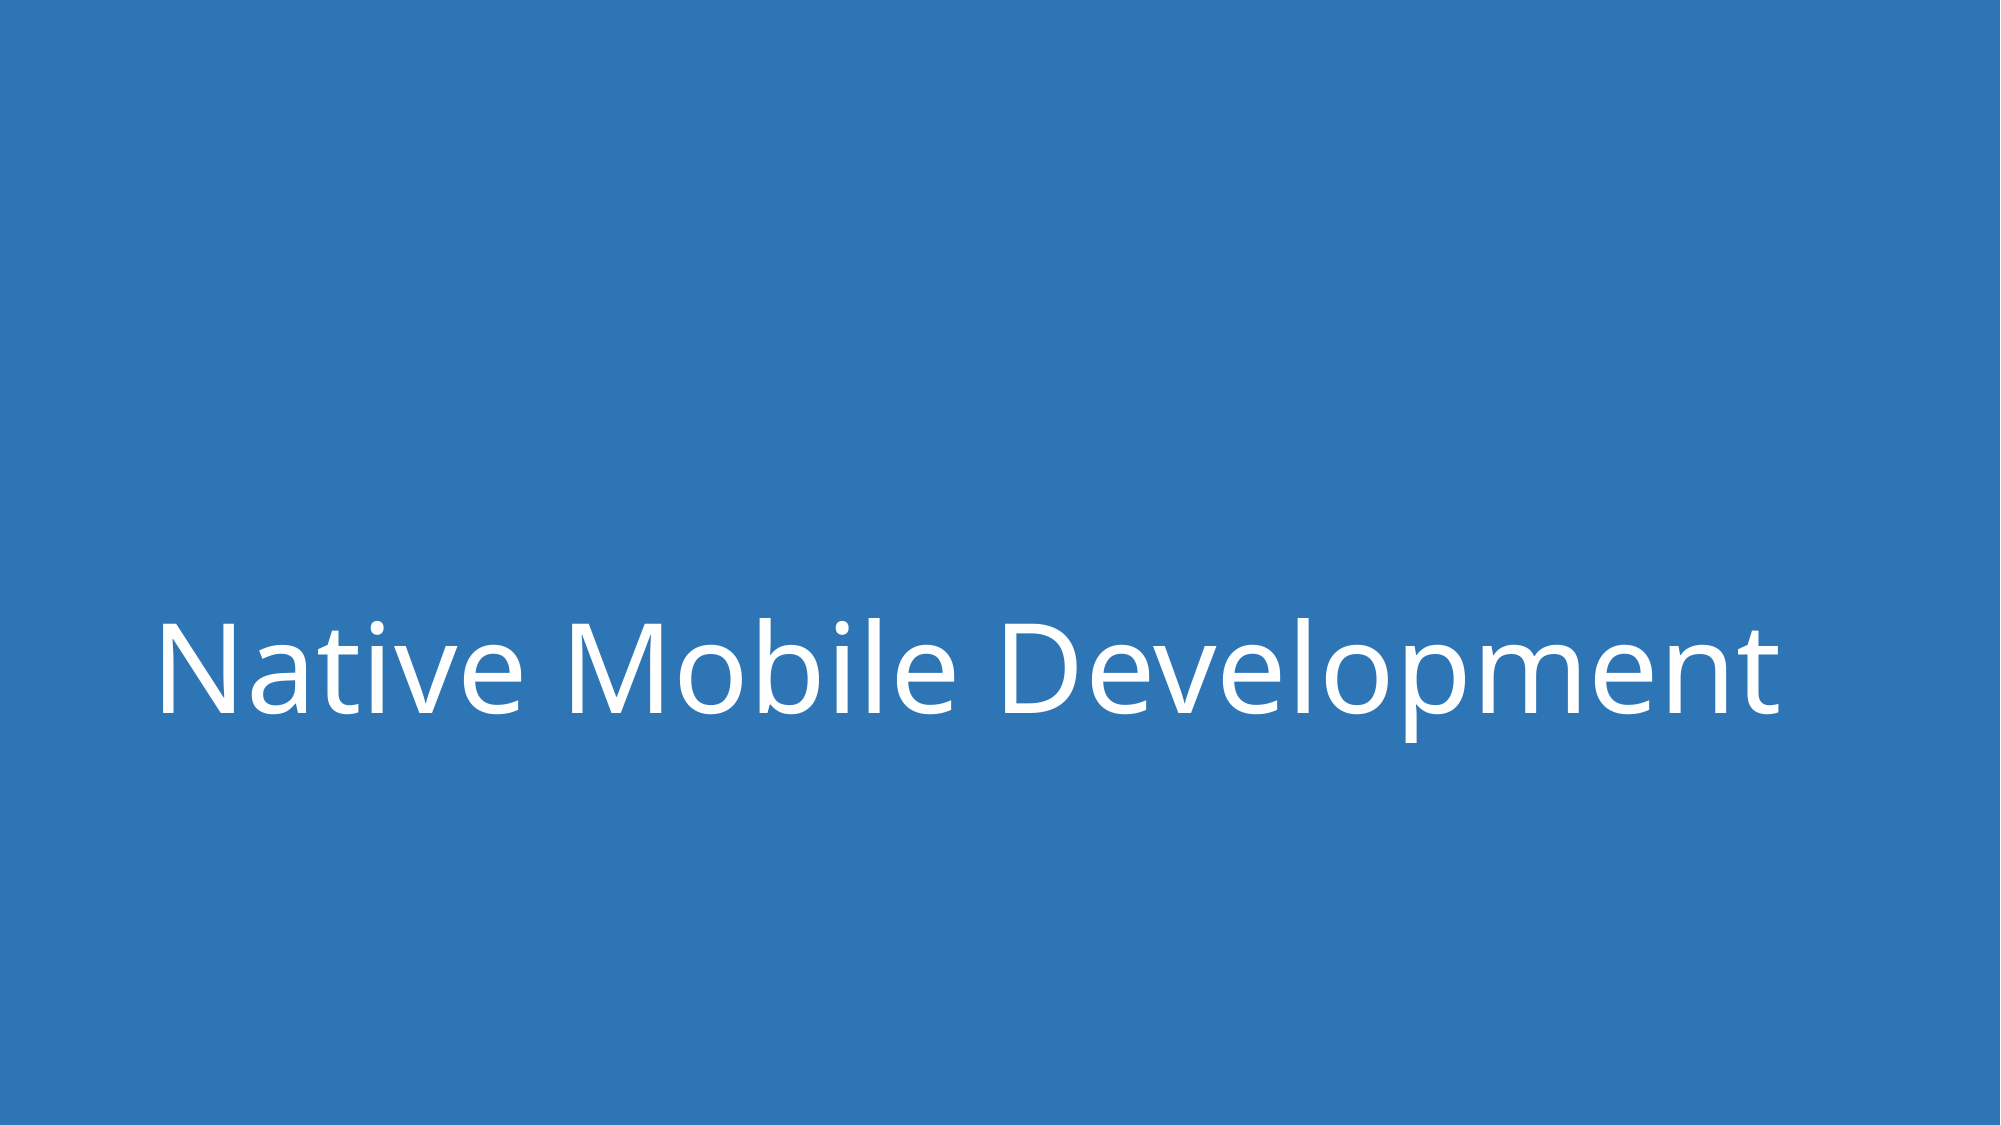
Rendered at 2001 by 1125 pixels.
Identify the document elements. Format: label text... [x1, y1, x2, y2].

title Native Mobile Development [136, 280, 1862, 749]
